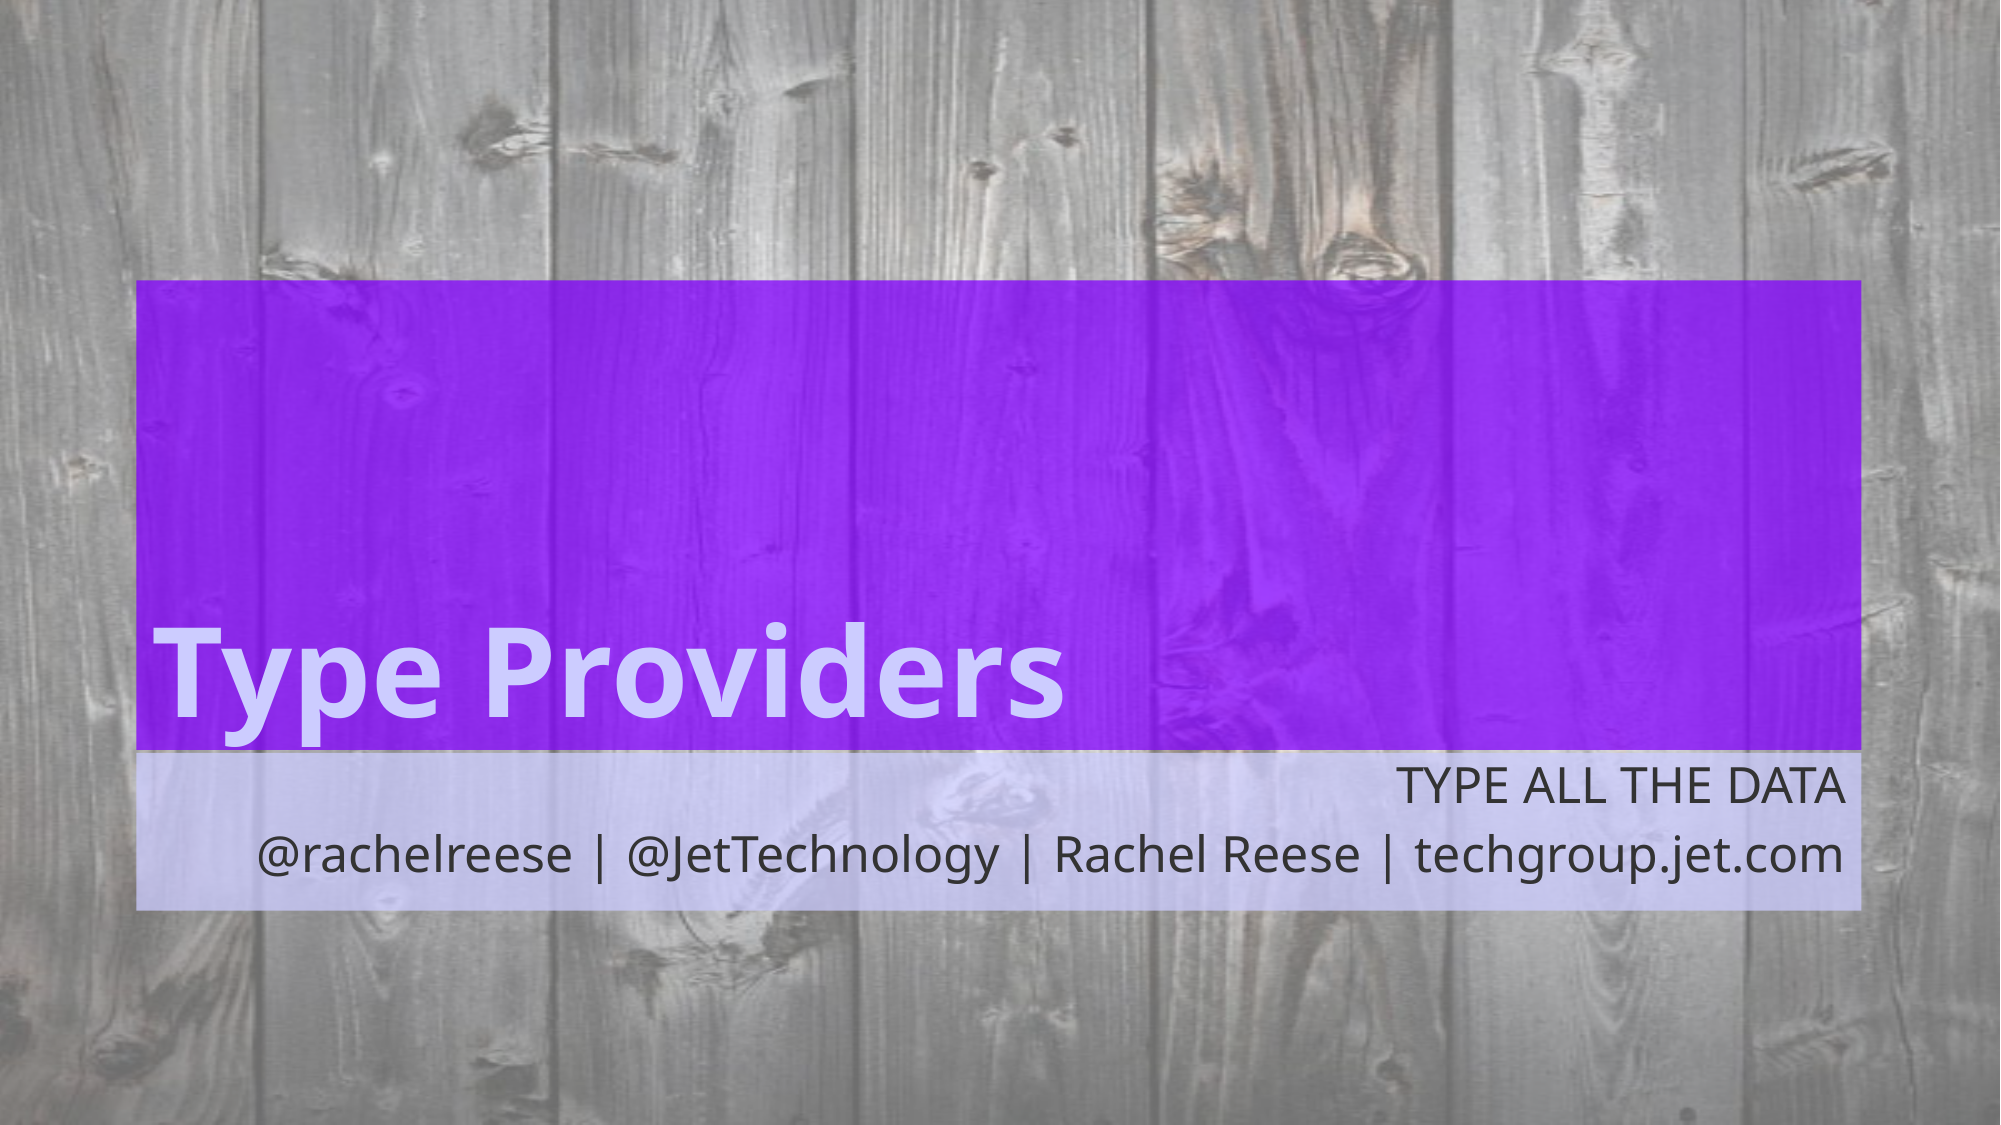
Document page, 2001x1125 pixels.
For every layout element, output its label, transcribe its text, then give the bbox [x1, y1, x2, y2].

title Type Providers [136, 280, 1862, 750]
list TYPE ALL THE DATA @rachelreese | @JetTechnology | Rachel Reese | techgroup.jet.com [136, 752, 1862, 911]
